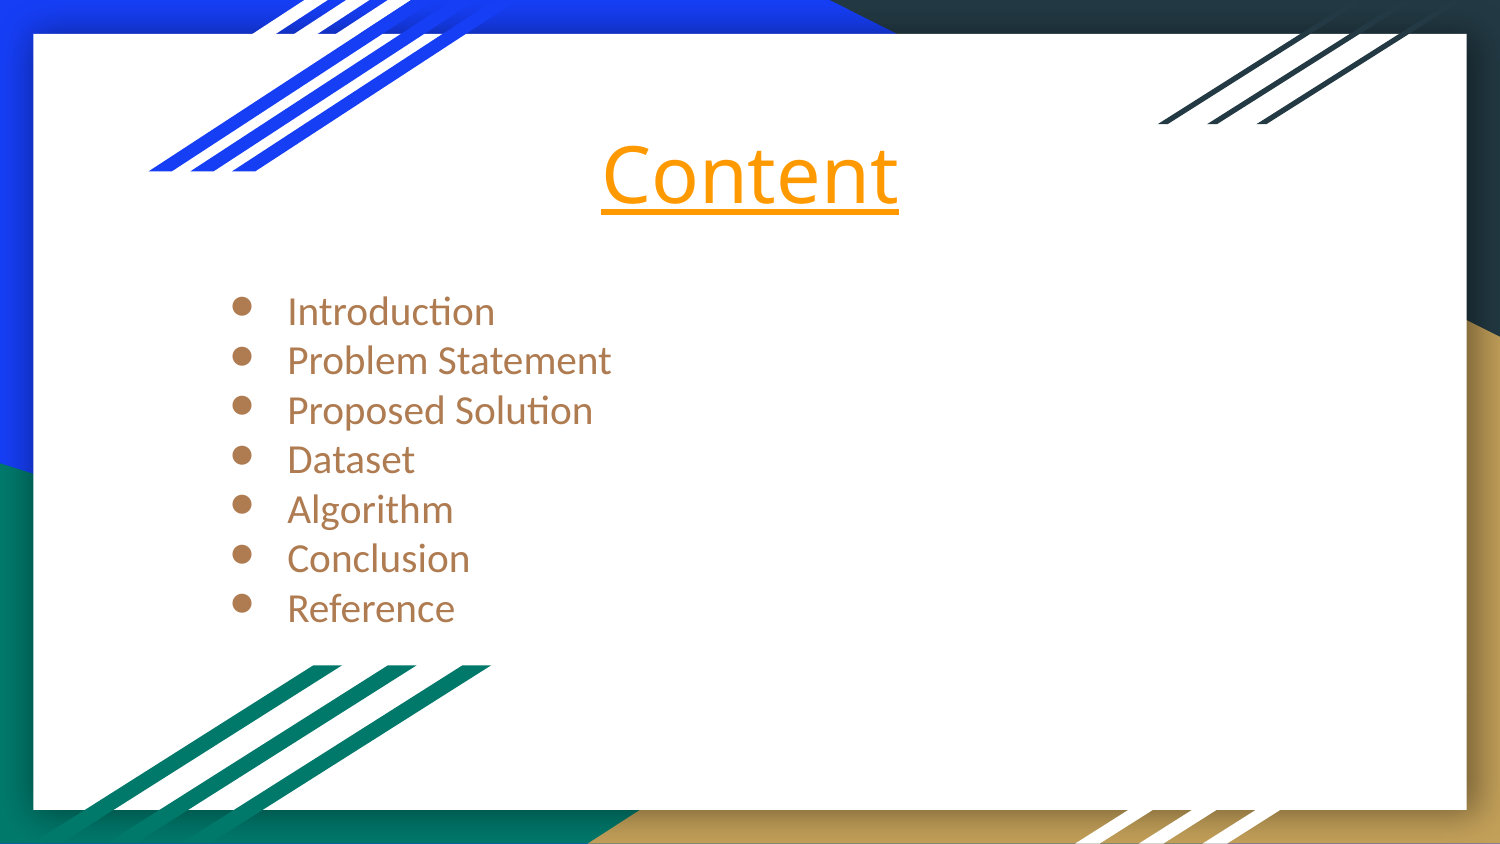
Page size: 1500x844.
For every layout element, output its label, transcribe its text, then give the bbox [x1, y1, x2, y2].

subtitle Introduction Problem Statement Proposed Solution Dataset Algorithm Conclusion Reference [198, 268, 1365, 646]
title Content [310, 93, 1190, 251]
